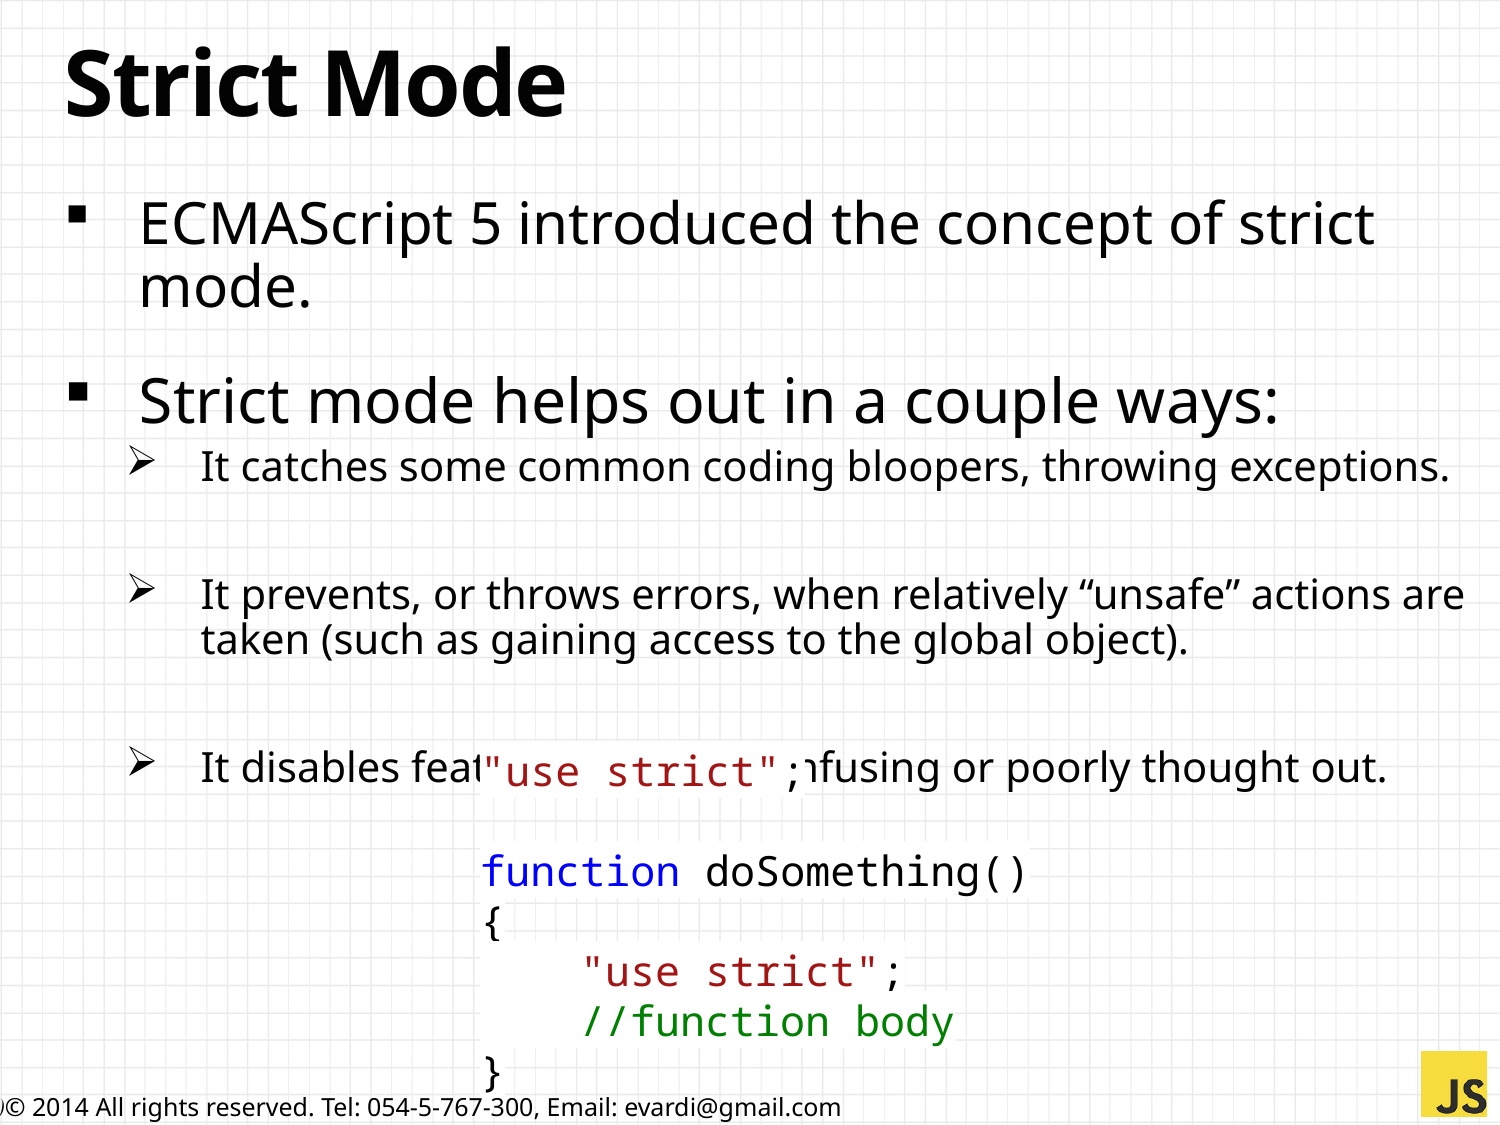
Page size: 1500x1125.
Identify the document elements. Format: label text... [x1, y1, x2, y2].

picture [0, 0, 1500, 1125]
list ECMAScript 5 introduced the concept of strict mode. Strict mode helps out in a couple ways: It catches some common coding bloopers, throwing exceptions. It prevents, or throws errors, when relatively “unsafe” actions are taken (such as gaining access to the global object). It disables features that are confusing or poorly thought out. [63, 193, 1500, 703]
text_box "use strict"; function doSomething(){ "use strict"; //function body } [465, 736, 1047, 1102]
title Strict Mode [63, 37, 1436, 138]
